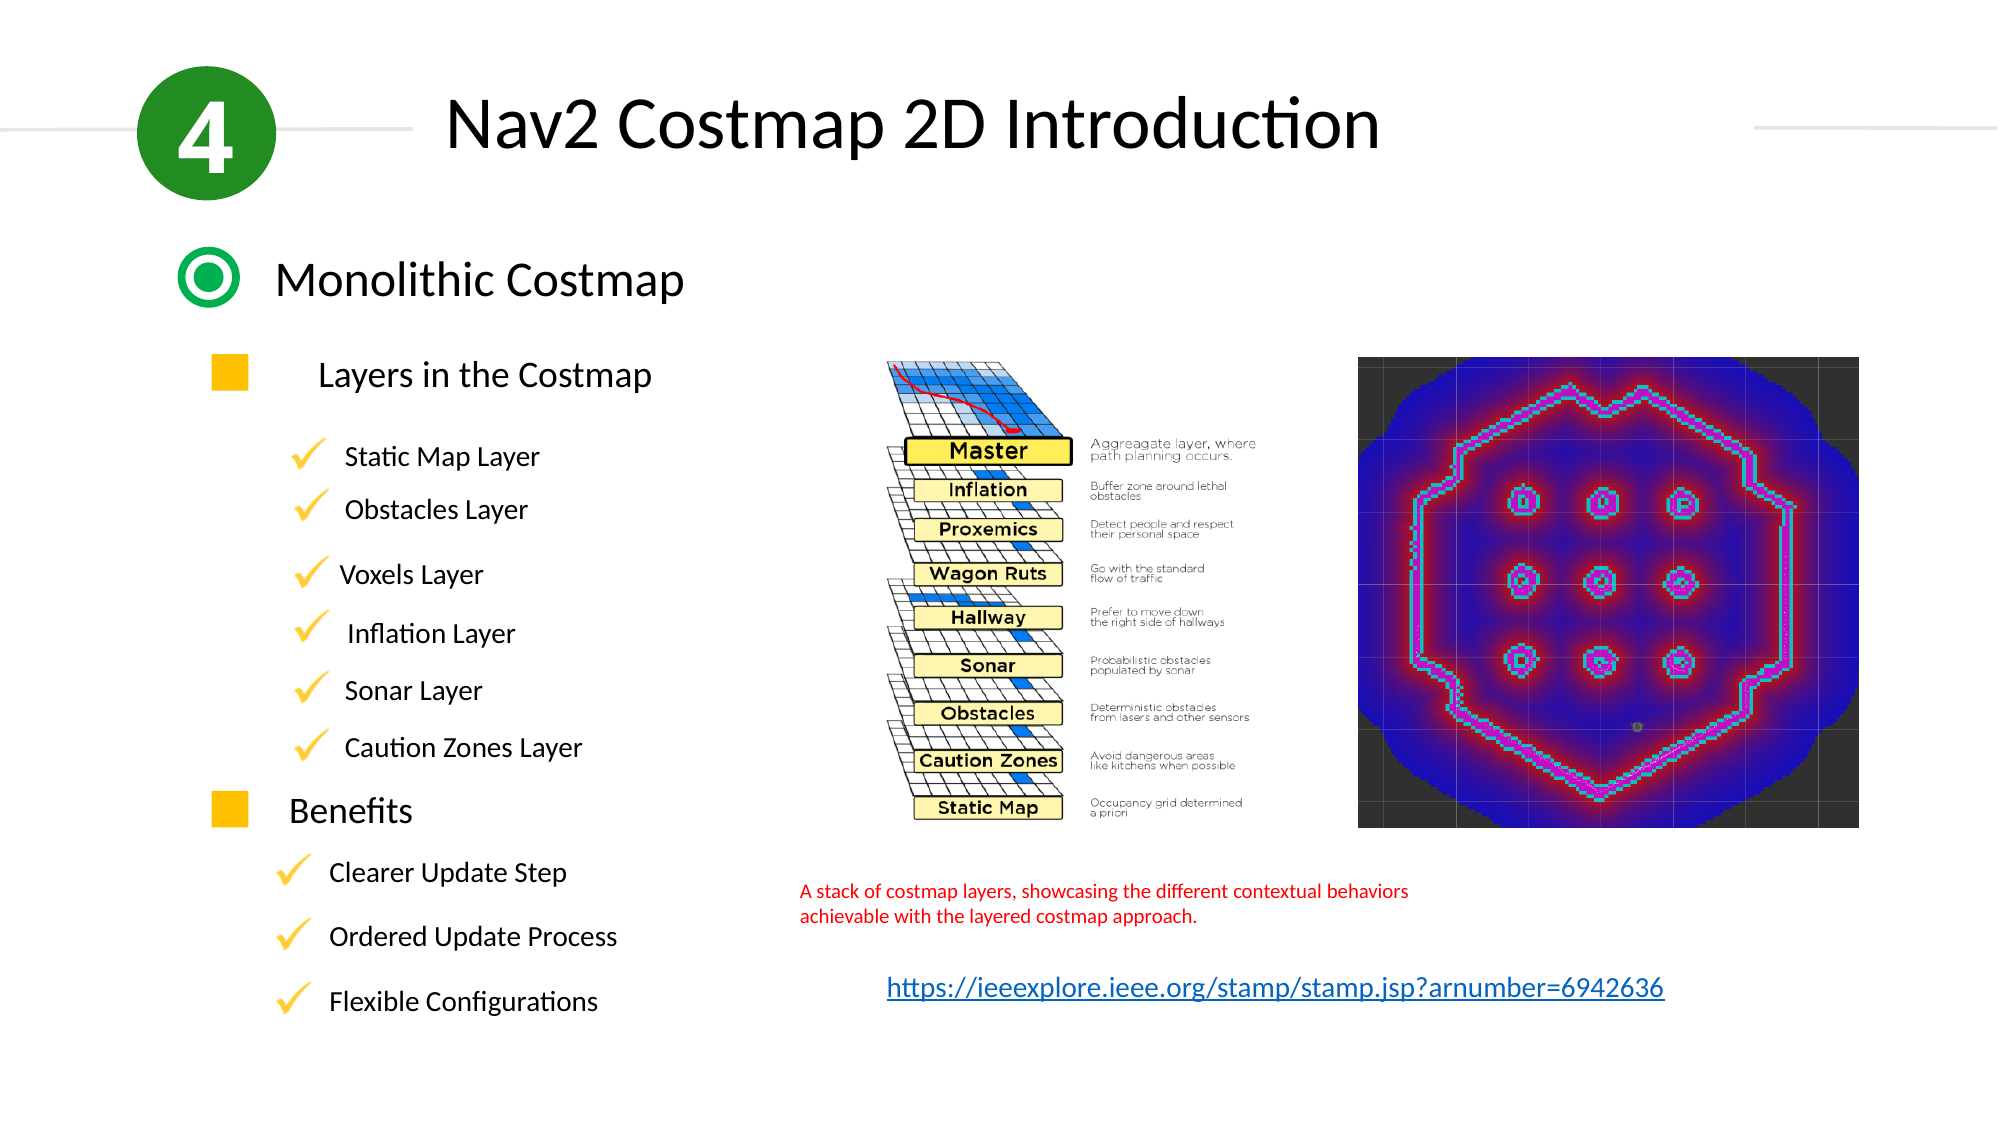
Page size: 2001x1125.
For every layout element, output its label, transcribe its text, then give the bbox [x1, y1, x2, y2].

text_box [274, 910, 732, 961]
picture [873, 356, 1280, 829]
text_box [274, 845, 732, 897]
text_box A stack of costmap layers, showcasing the different contextual behaviors achievable with the layered costmap approach. [784, 869, 1512, 935]
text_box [292, 606, 750, 658]
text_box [211, 778, 444, 840]
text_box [292, 663, 747, 714]
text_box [292, 539, 733, 601]
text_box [292, 720, 747, 771]
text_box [211, 342, 712, 403]
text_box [289, 429, 747, 480]
text_box https://ieeexplore.ieee.org/stamp/stamp.jsp?arnumber=6942636 [871, 960, 1680, 1011]
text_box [274, 974, 732, 1025]
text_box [0, 66, 1998, 201]
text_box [181, 239, 1296, 315]
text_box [292, 483, 747, 534]
picture [1358, 357, 1859, 828]
